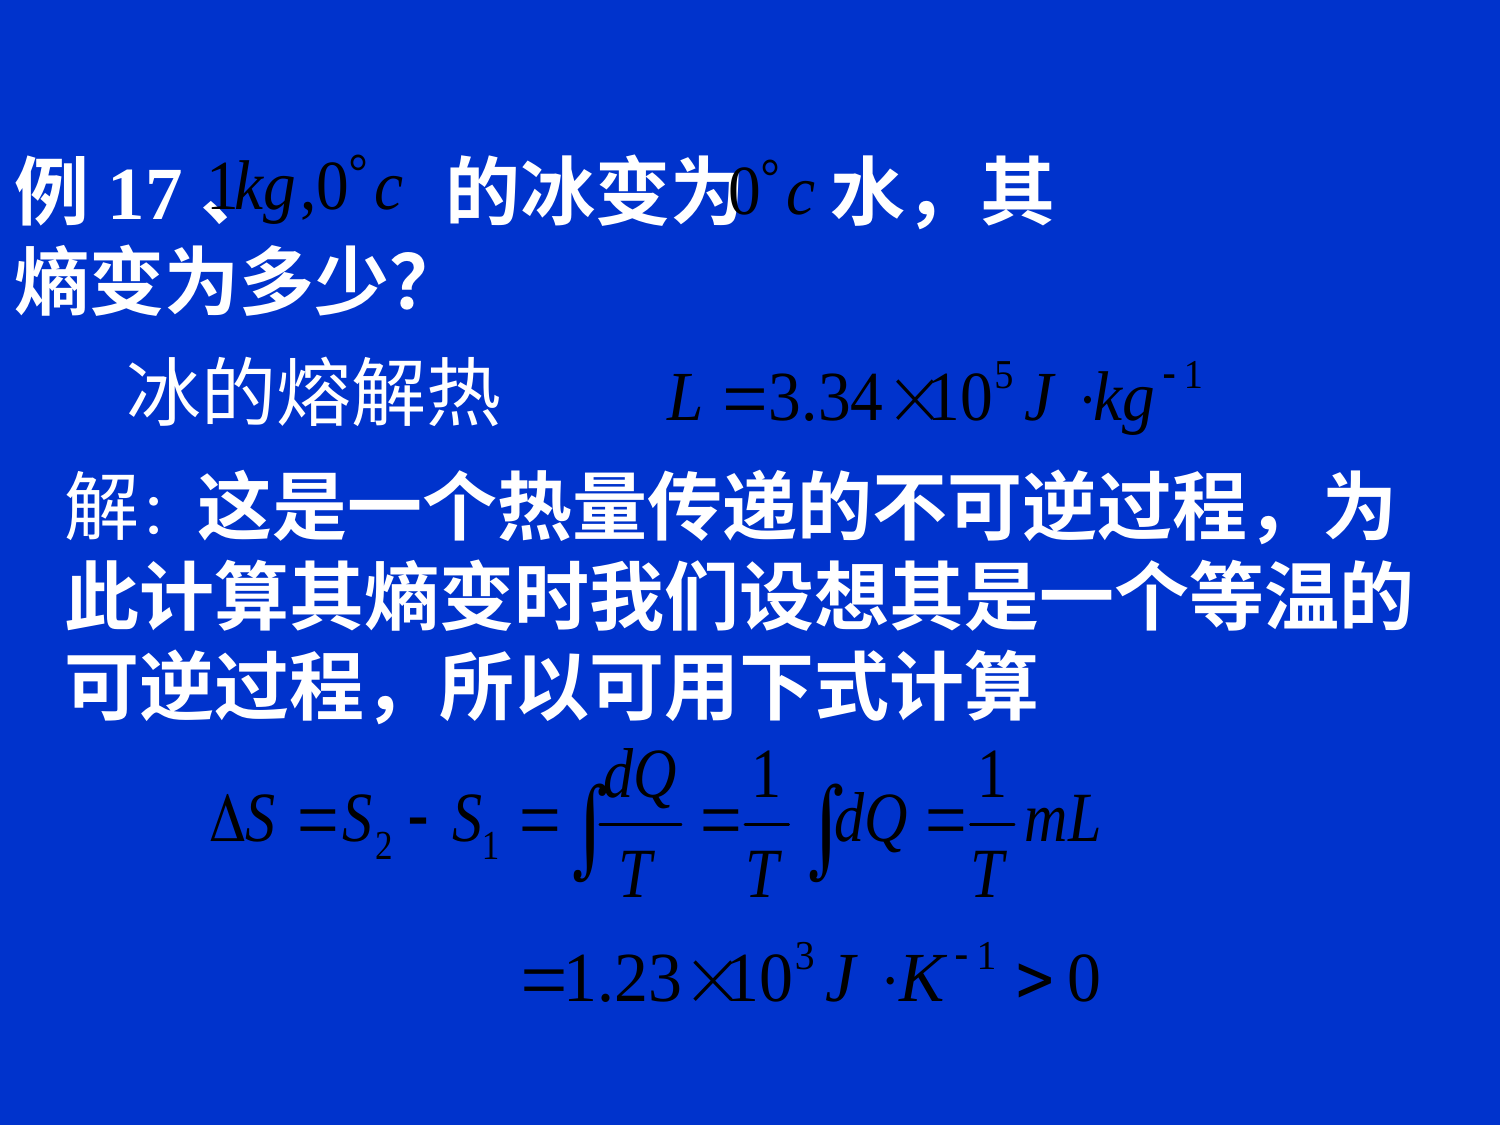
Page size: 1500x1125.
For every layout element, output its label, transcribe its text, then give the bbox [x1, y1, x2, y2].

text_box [0, 136, 1079, 333]
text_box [199, 729, 1113, 1020]
text_box 解：这是一个热量传递的不可逆过程，为此计算其熵变时我们设想其是一个等温的可逆过程，所以可用下式计算 [49, 452, 1463, 737]
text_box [111, 337, 1213, 450]
